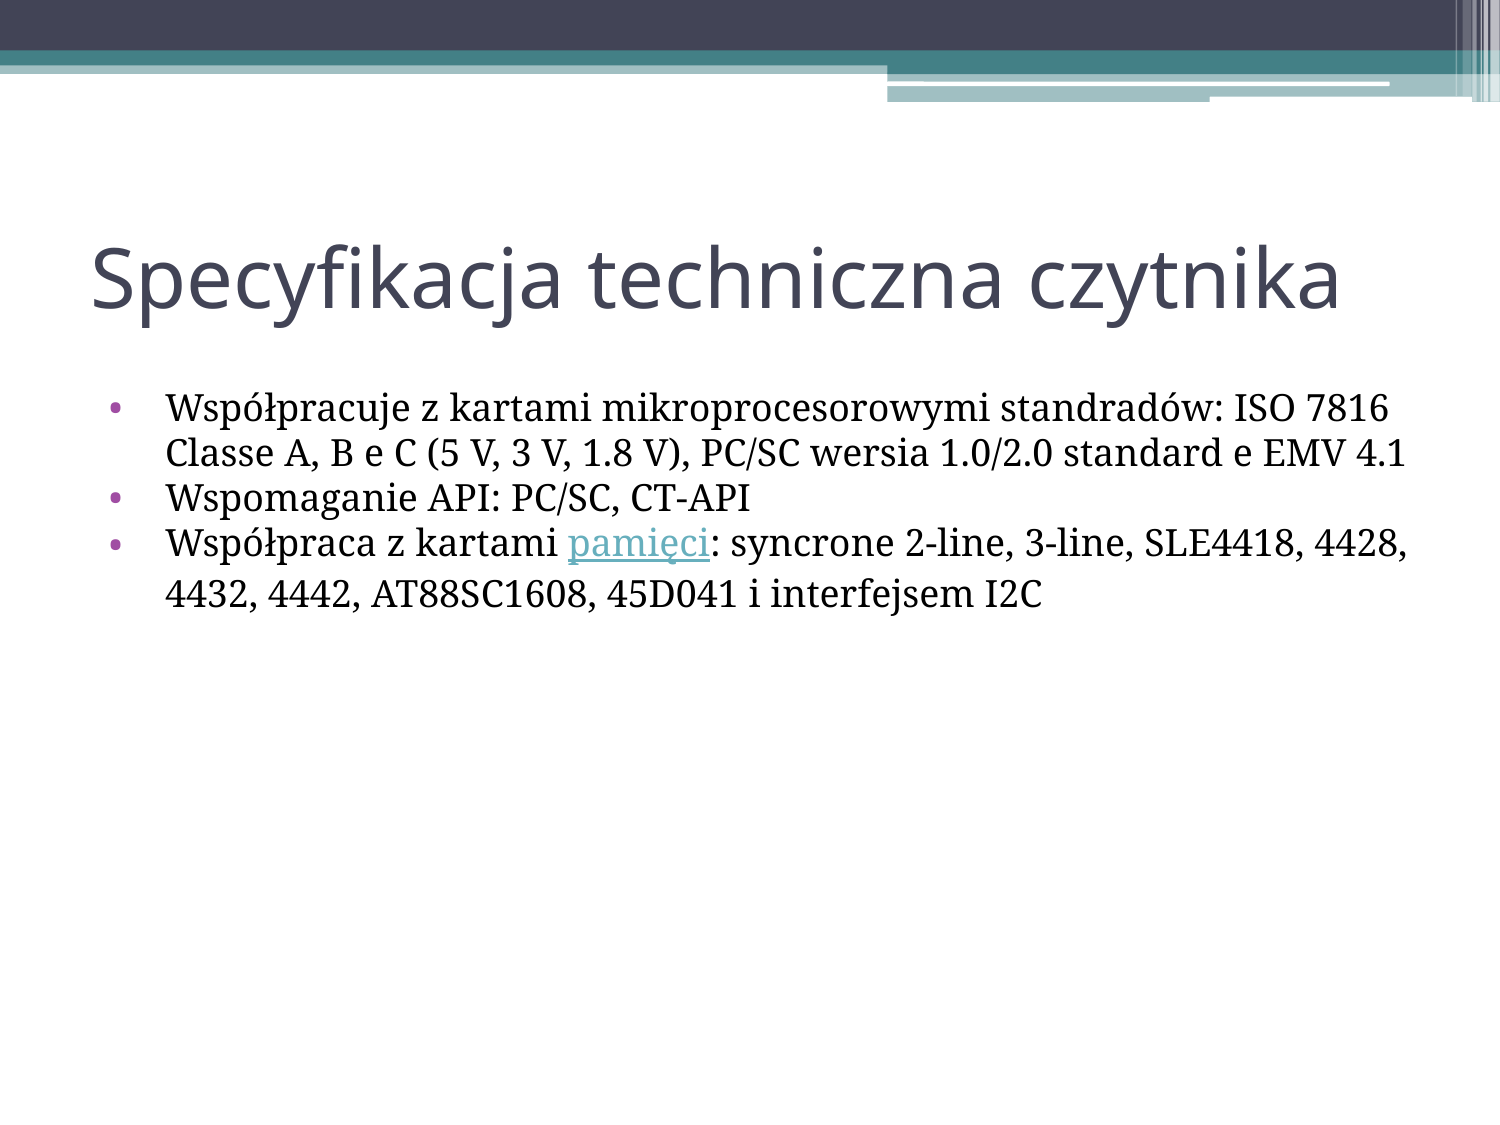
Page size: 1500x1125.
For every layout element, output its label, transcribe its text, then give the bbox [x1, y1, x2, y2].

title Specyfikacja techniczna czytnika [75, 187, 1425, 363]
list Współpracuje z kartami mikroprocesorowymi standradów: ISO 7816 Classe A, B e C (5 V, 3 V, 1.8 V), PC/SC wersia 1.0/2.0 standard e EMV 4.1 Wspomaganie API: PC/SC, CT-API Współpraca z kartami pamięci: syncrone 2-line, 3-line, SLE4418, 4428, 4432, 4442, AT88SC1608, 45D041 i interfejsem I2C [75, 368, 1425, 1079]
